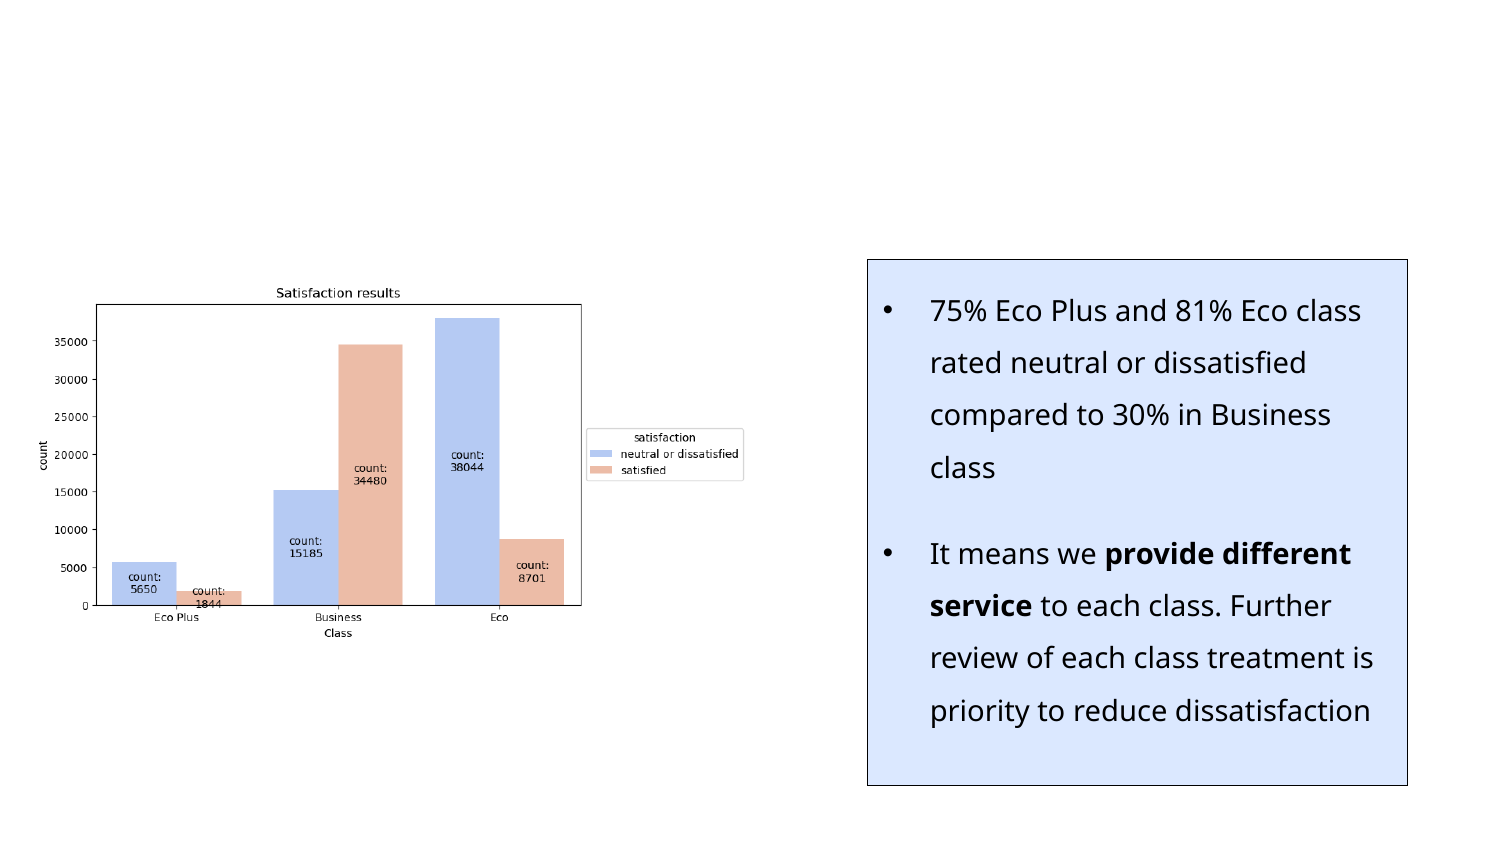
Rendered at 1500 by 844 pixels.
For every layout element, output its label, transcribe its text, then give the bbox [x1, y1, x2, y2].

text_box 75% Eco Plus and 81% Eco class rated neutral or dissatisfied compared to 30% in Business class It means we provide different service to each class. Further review of each class treatment is priority to reduce dissatisfaction [867, 259, 1408, 786]
picture [30, 279, 751, 646]
